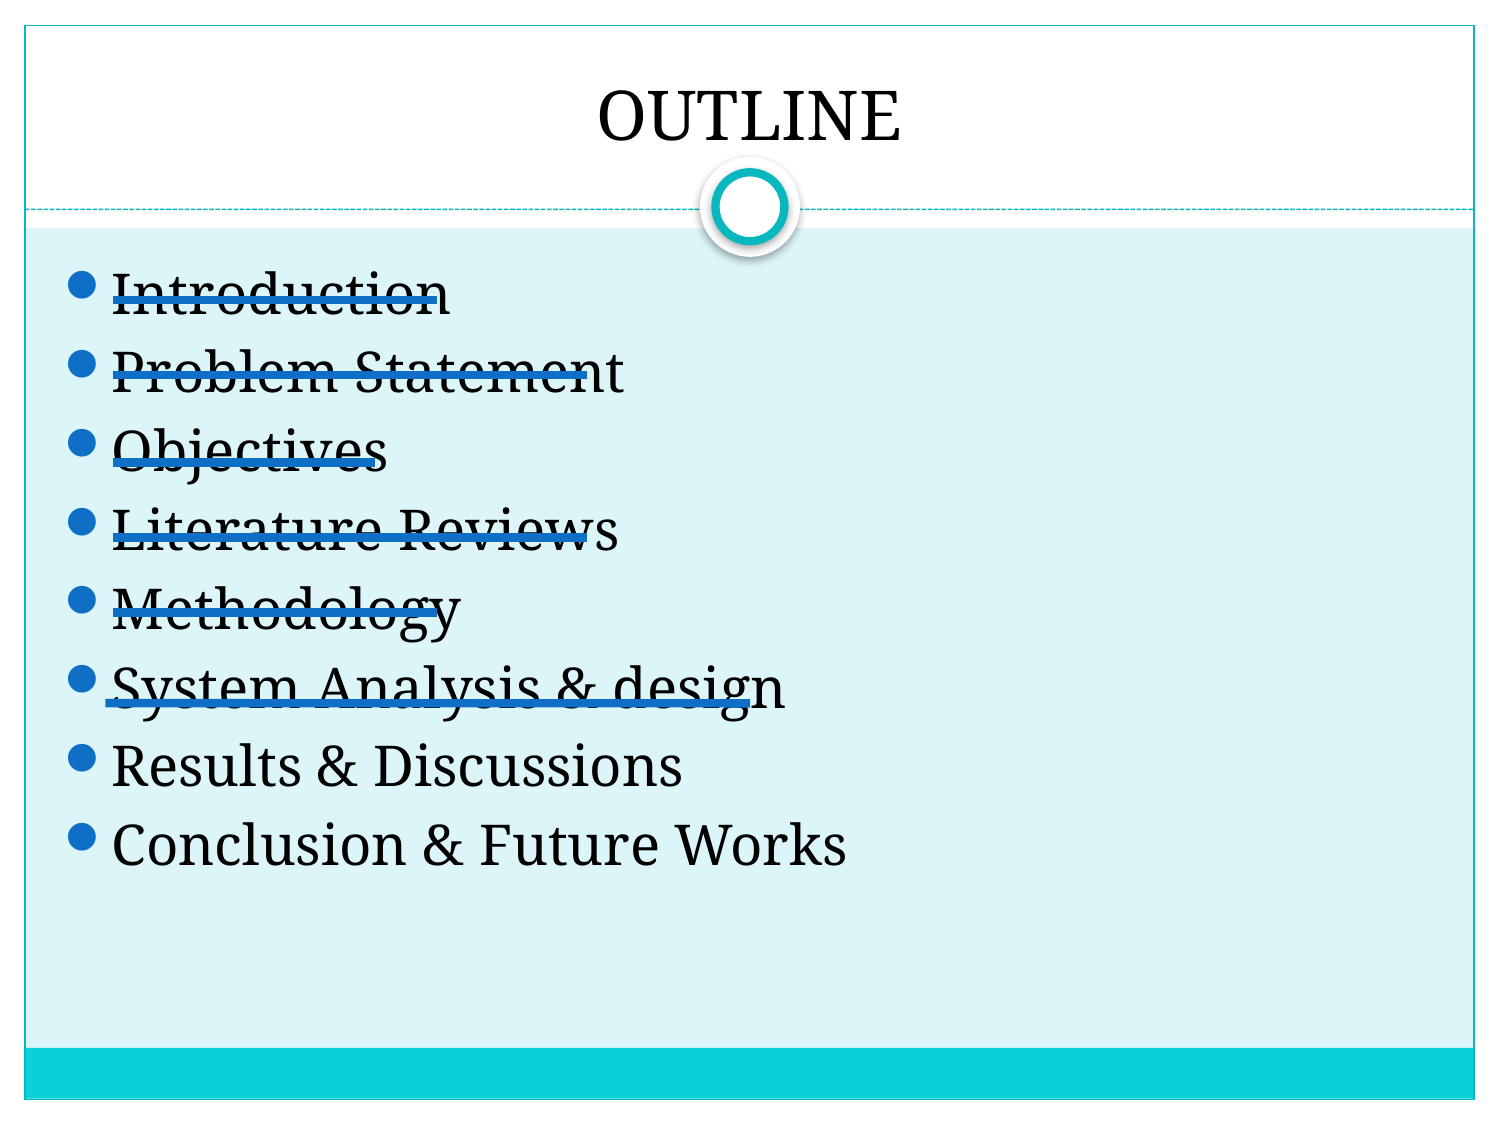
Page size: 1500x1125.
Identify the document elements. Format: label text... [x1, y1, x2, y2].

title OUTLINE [49, 37, 1450, 162]
list Introduction Problem Statement Objectives Literature Reviews Methodology System Analysis & design Results & Discussions Conclusion & Future Works [49, 250, 1445, 1001]
